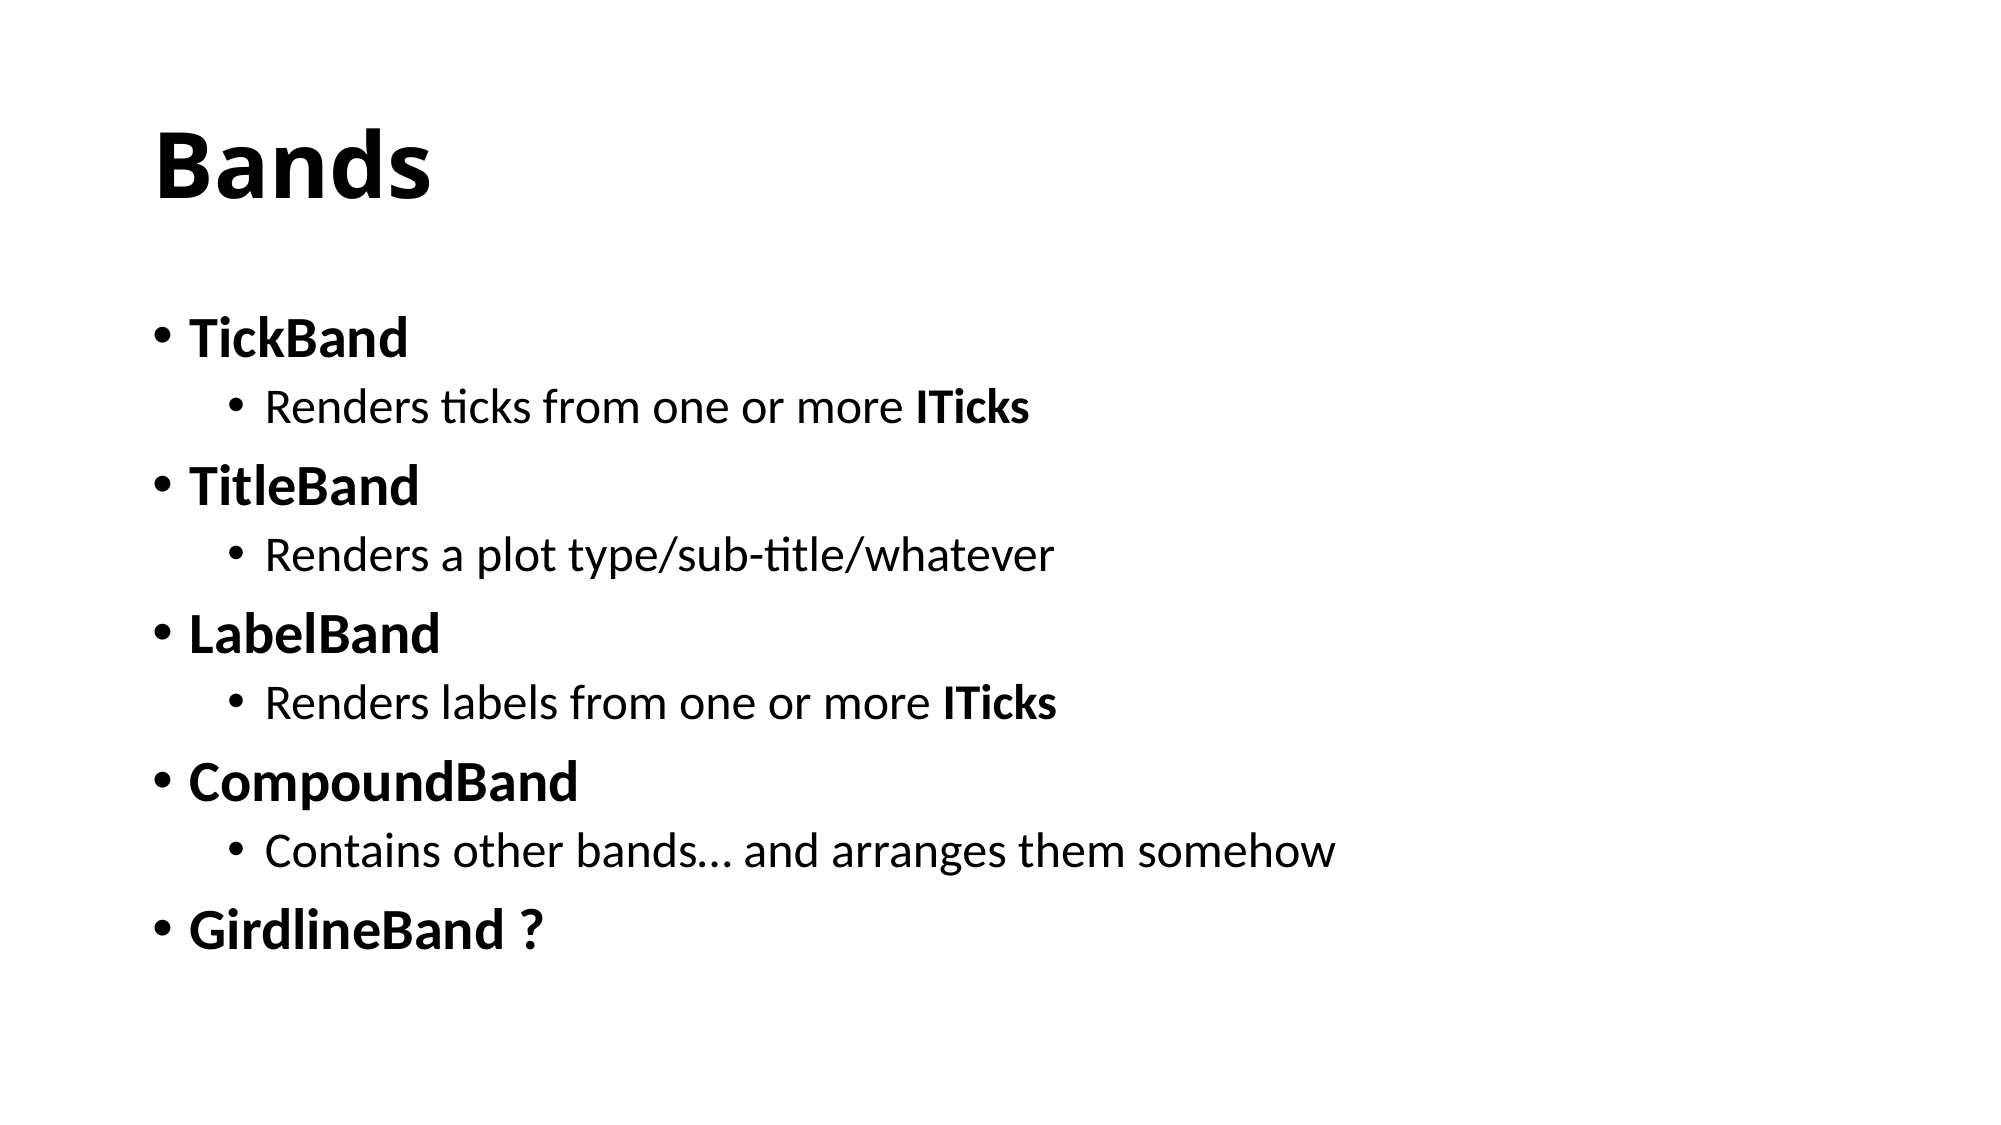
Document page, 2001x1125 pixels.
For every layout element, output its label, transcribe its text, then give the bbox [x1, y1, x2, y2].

list TickBand Renders ticks from one or more ITicks TitleBand Renders a plot type/sub-title/whatever LabelBand Renders labels from one or more ITicks CompoundBand Contains other bands… and arranges them somehow GirdlineBand ? [137, 299, 1863, 1014]
title Bands [137, 59, 1863, 278]
